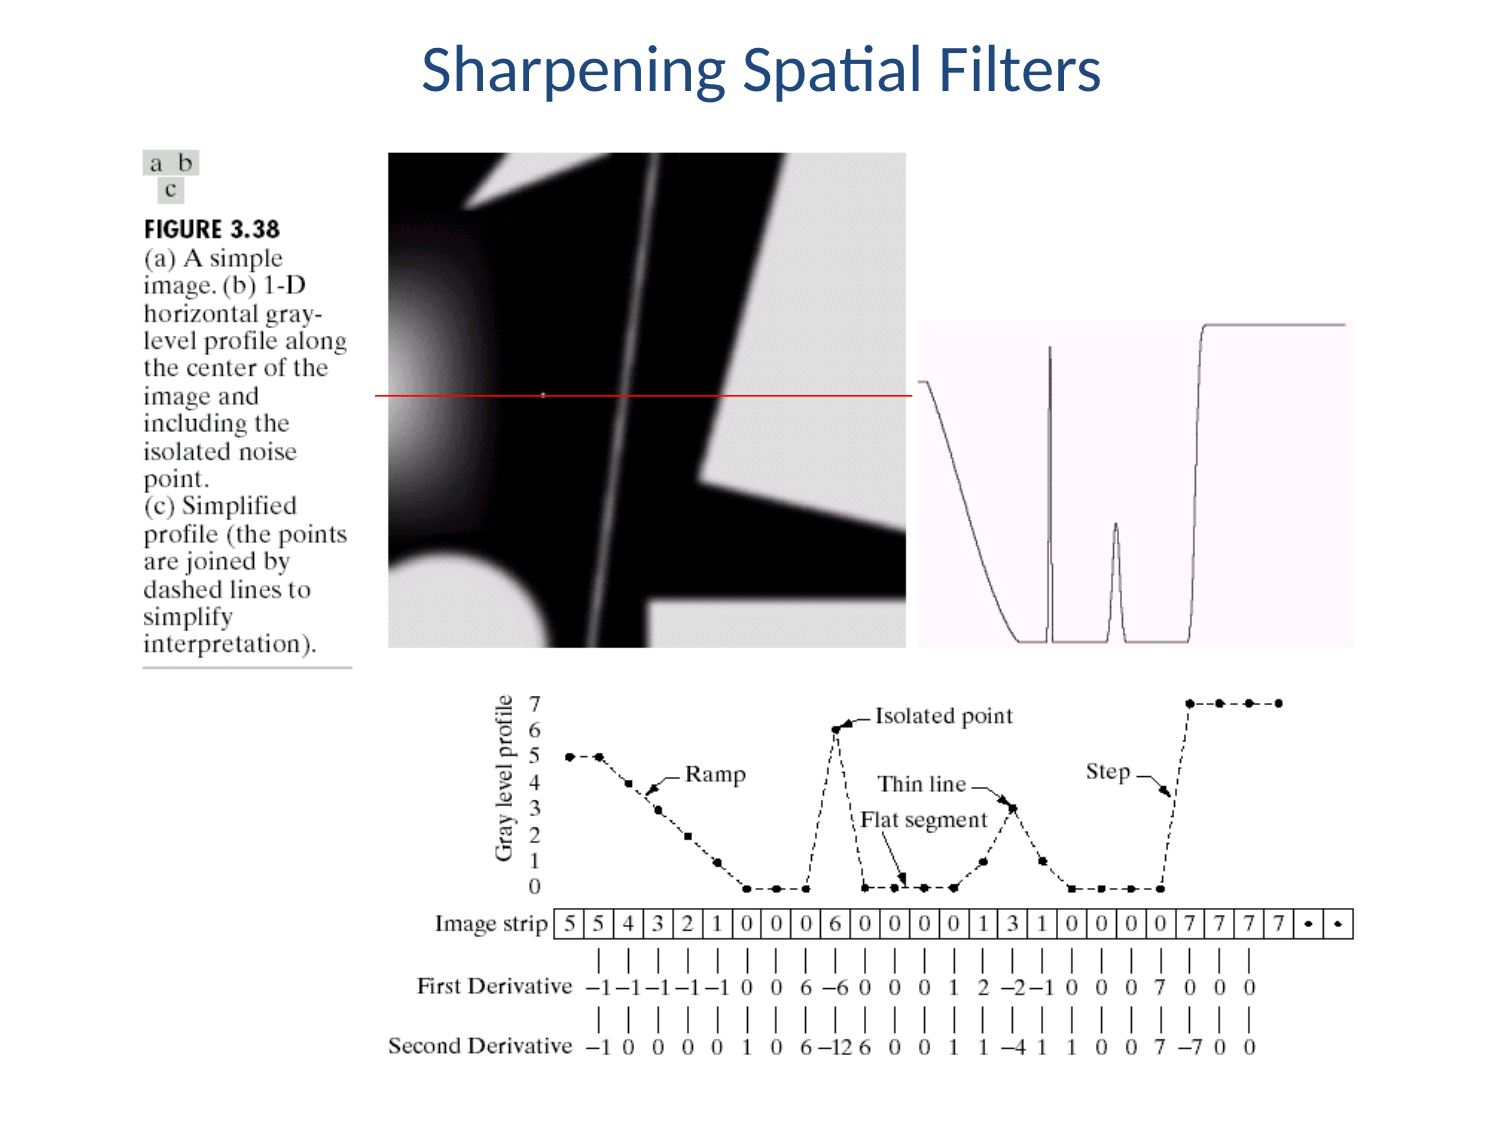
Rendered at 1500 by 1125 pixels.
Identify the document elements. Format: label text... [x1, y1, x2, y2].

text_box Sharpening Spatial Filters [87, 0, 1438, 130]
picture [137, 143, 1363, 1082]
